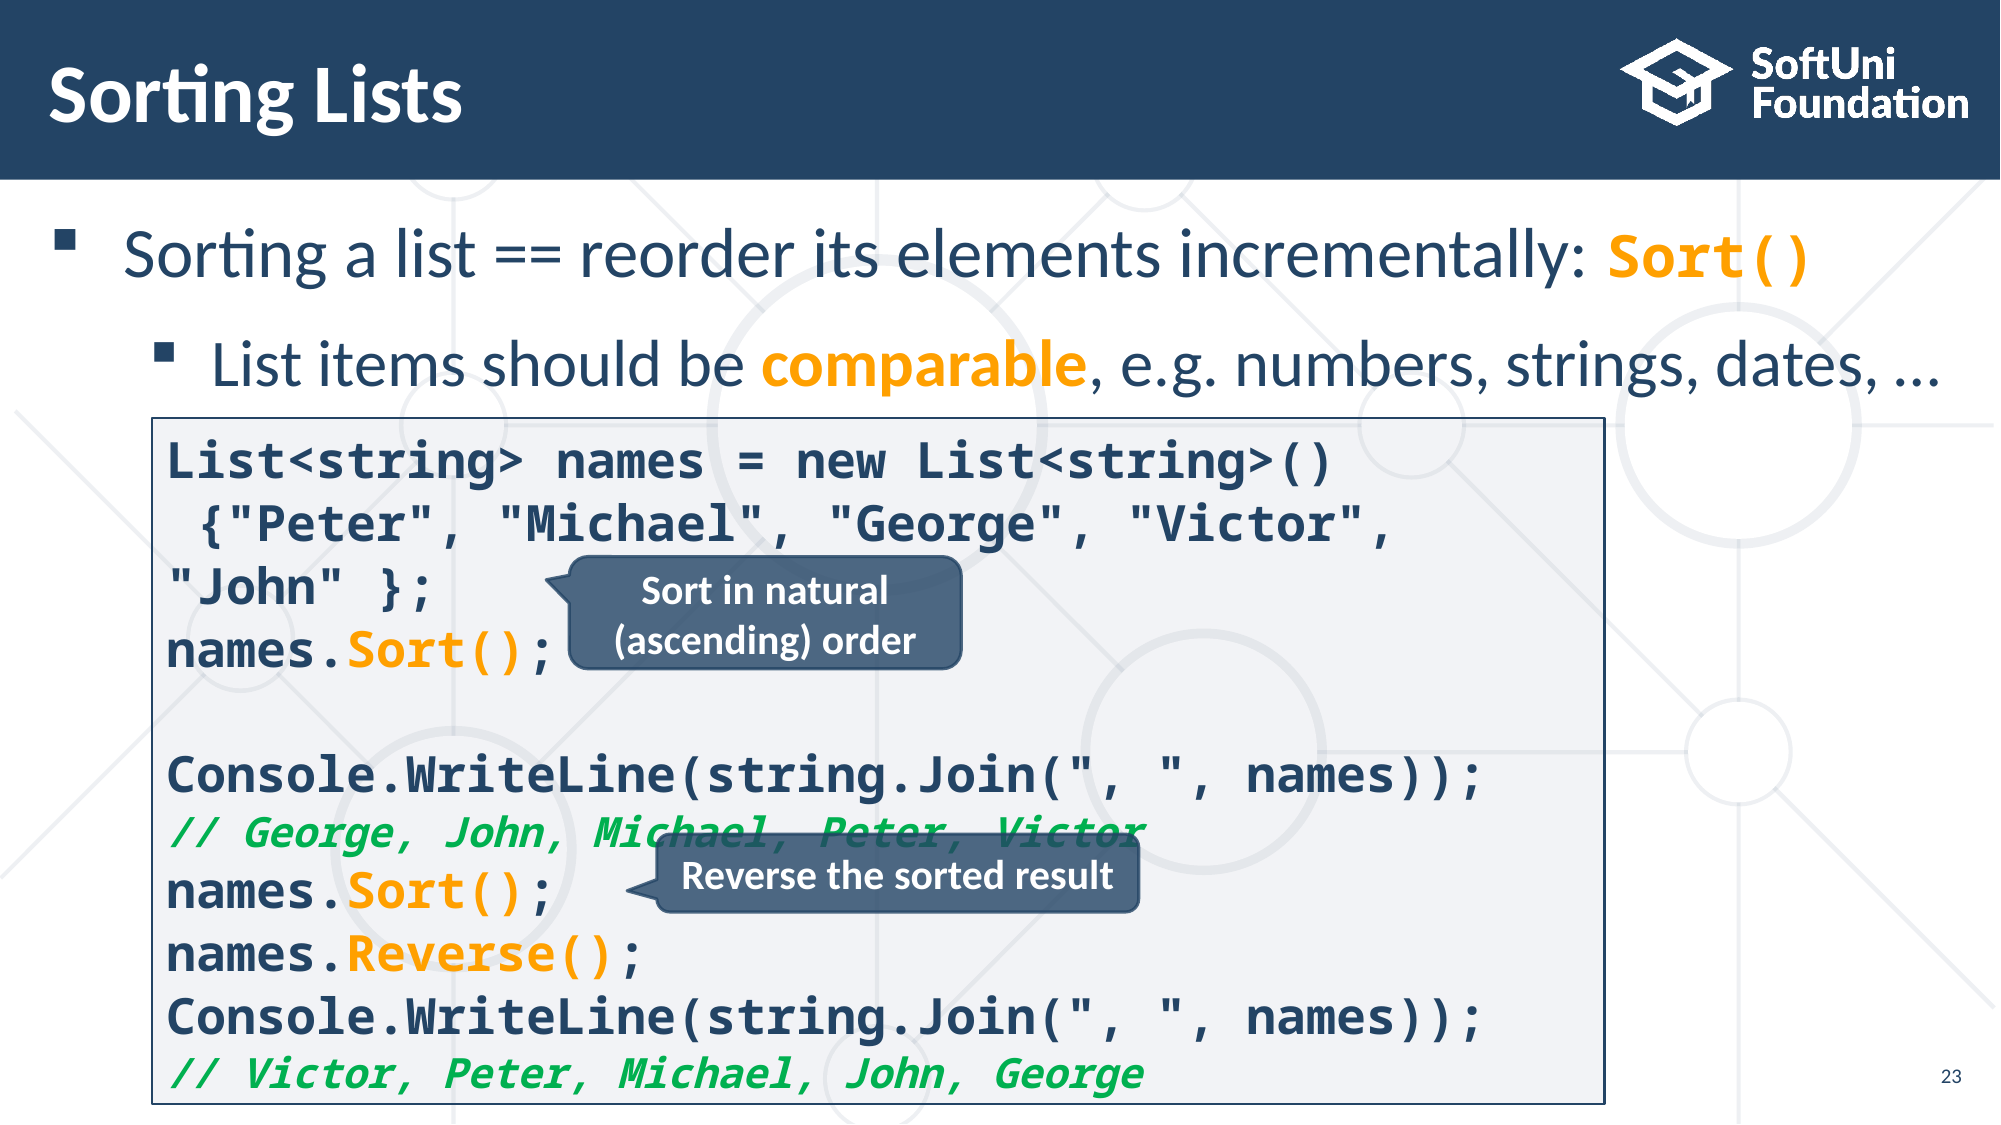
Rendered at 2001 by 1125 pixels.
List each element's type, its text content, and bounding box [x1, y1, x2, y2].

list Sorting a list == reorder its elements incrementally: Sort() List items should be comparable, e.g. numbers, strings, dates, … [31, 196, 1970, 1050]
picture [1619, 38, 1968, 126]
text_box Sort in natural (ascending) order [544, 554, 964, 671]
title Sorting Lists [31, 16, 1591, 162]
text_box Reverse the sorted result [625, 831, 1141, 915]
slide_number 23 [1897, 1049, 1968, 1101]
text_box List<string> names = new List<string>() {"Peter", "Michael", "George", "Victor", "John" }; names.Sort(); Console.WriteLine(string.Join(", ", names)); // George, John, Michael, Peter, Victor names.Sort(); names.Reverse(); Console.WriteLine(string.Join(", ", names)); // Victor, Peter, Michael, John, George [151, 417, 1605, 1105]
